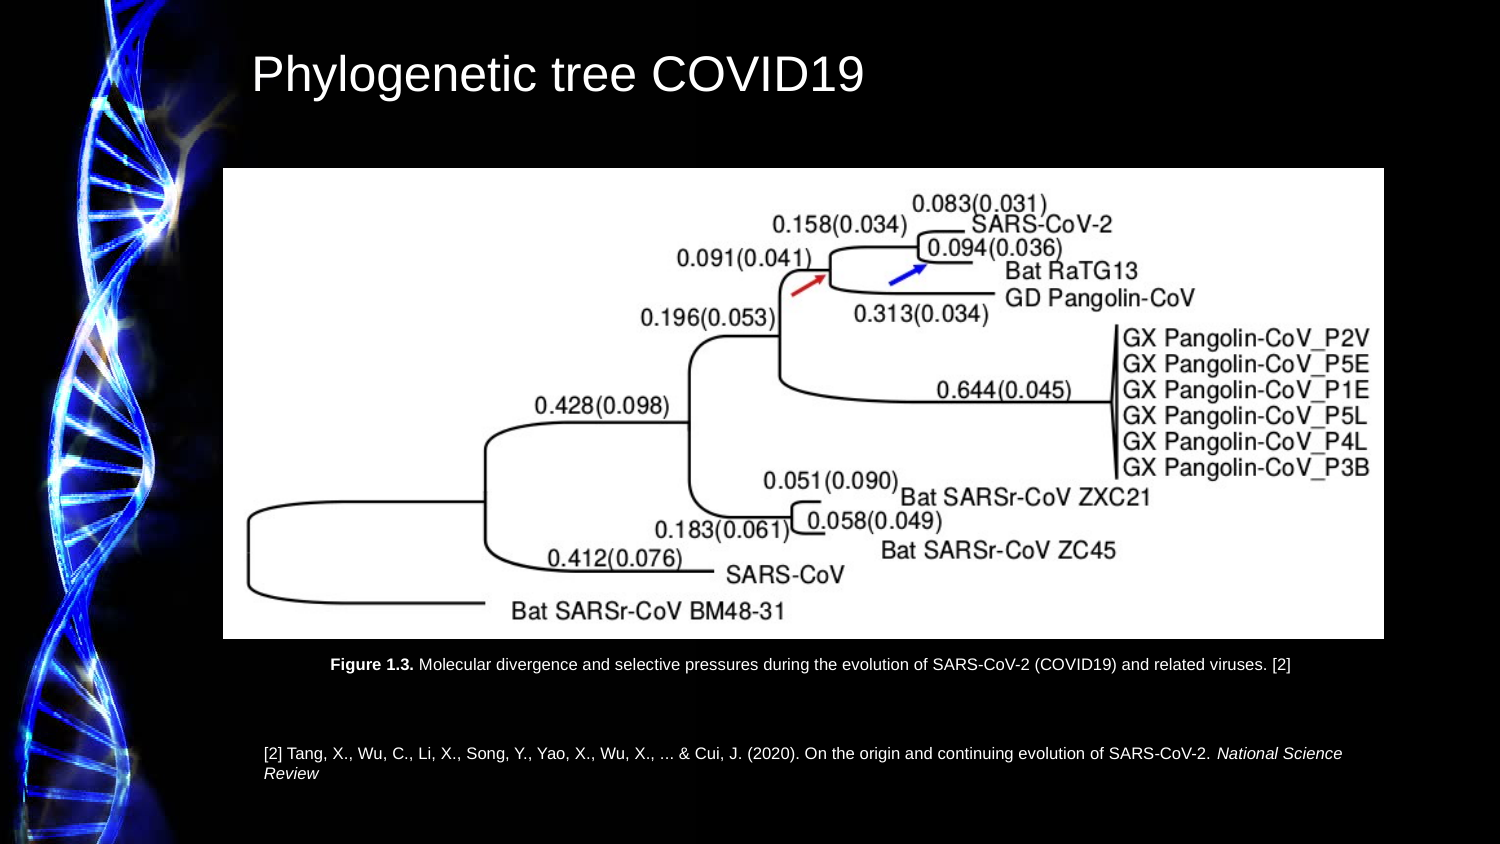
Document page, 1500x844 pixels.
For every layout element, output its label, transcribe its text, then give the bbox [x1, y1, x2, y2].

text_box [2] Tang, X., Wu, C., Li, X., Song, Y., Yao, X., Wu, X., ... & Cui, J. (2020). On the origin and continuing evolution of SARS-CoV-2. National Science Review [701, 728, 1417, 806]
text_box Figure 1.3. Molecular divergence and selective pressures during the evolution of SARS-CoV-2 (COVID19) and related viruses. [2] [701, 649, 1315, 717]
text_box Phylogenetic tree COVID19 [701, 26, 1243, 121]
picture [0, 0, 1385, 844]
